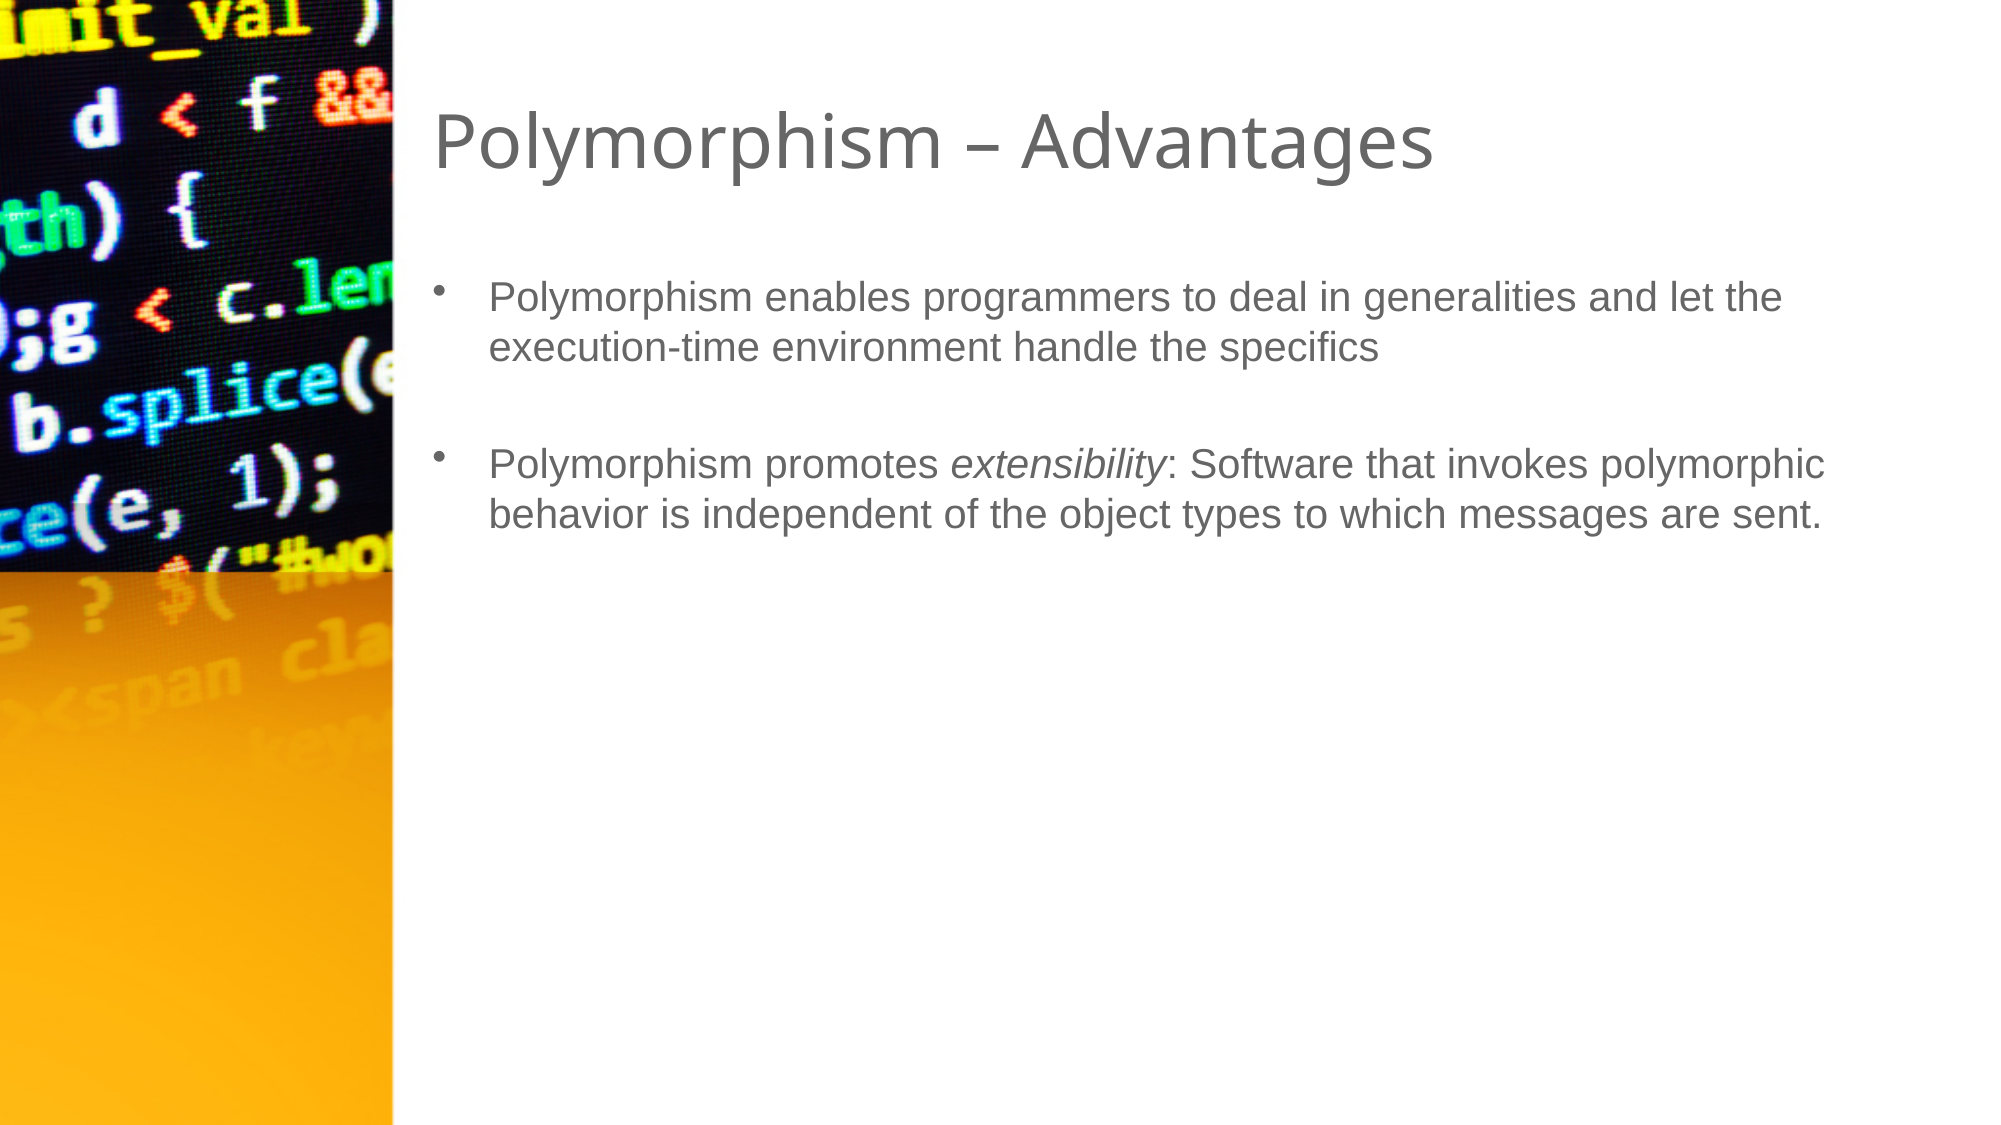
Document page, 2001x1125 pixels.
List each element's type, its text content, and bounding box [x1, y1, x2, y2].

title Polymorphism – Advantages [417, 45, 1898, 233]
picture [0, 0, 2001, 1125]
picture [0, 512, 14, 520]
list Polymorphism enables programmers to deal in generalities and let the execution-time environment handle the specifics Polymorphism promotes extensibility: Software that invokes polymorphic behavior is independent of the object types to which messages are sent. [417, 262, 1900, 1005]
